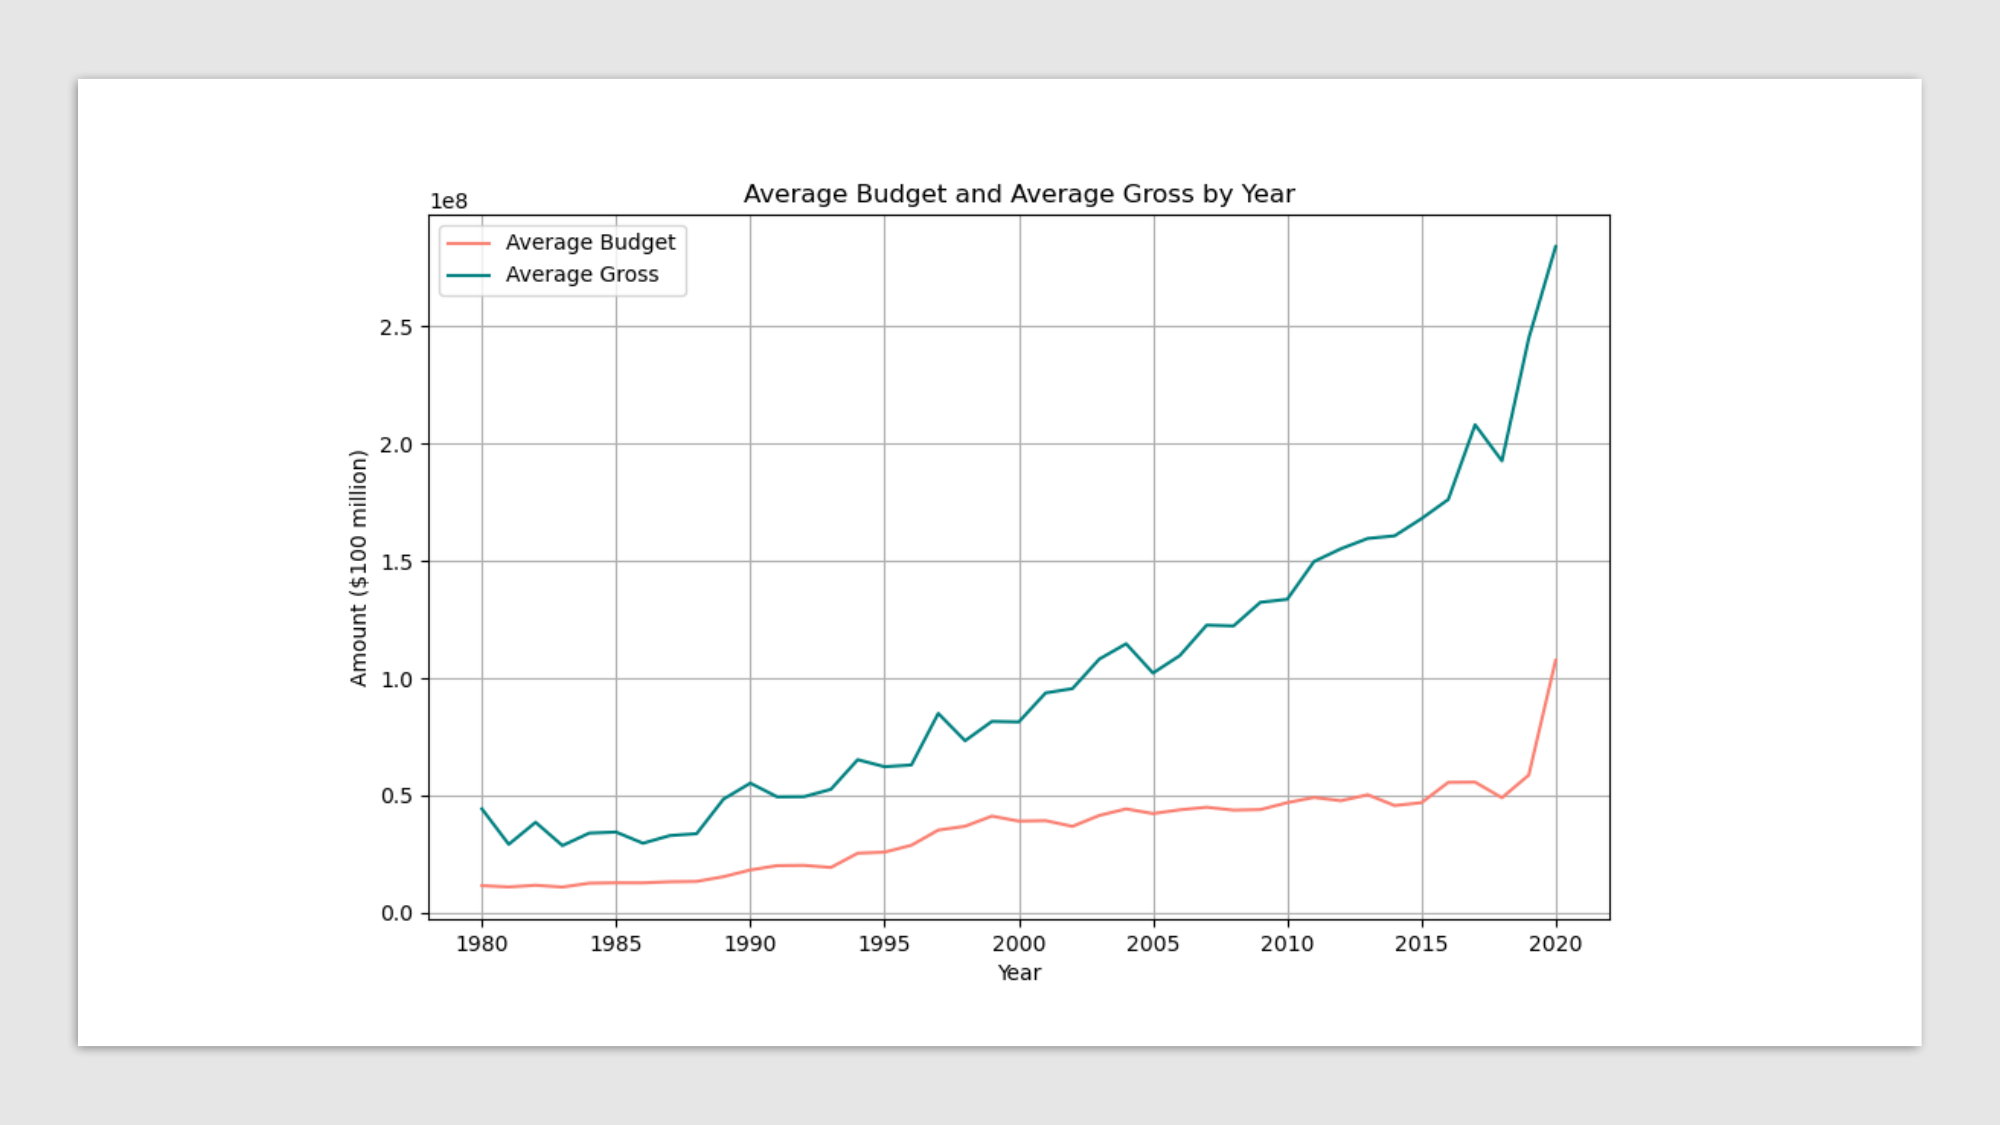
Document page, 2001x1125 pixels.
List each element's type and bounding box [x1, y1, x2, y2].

list [238, 105, 1762, 1020]
text_box [77, 78, 1923, 1047]
text_box [0, 0, 2000, 1125]
